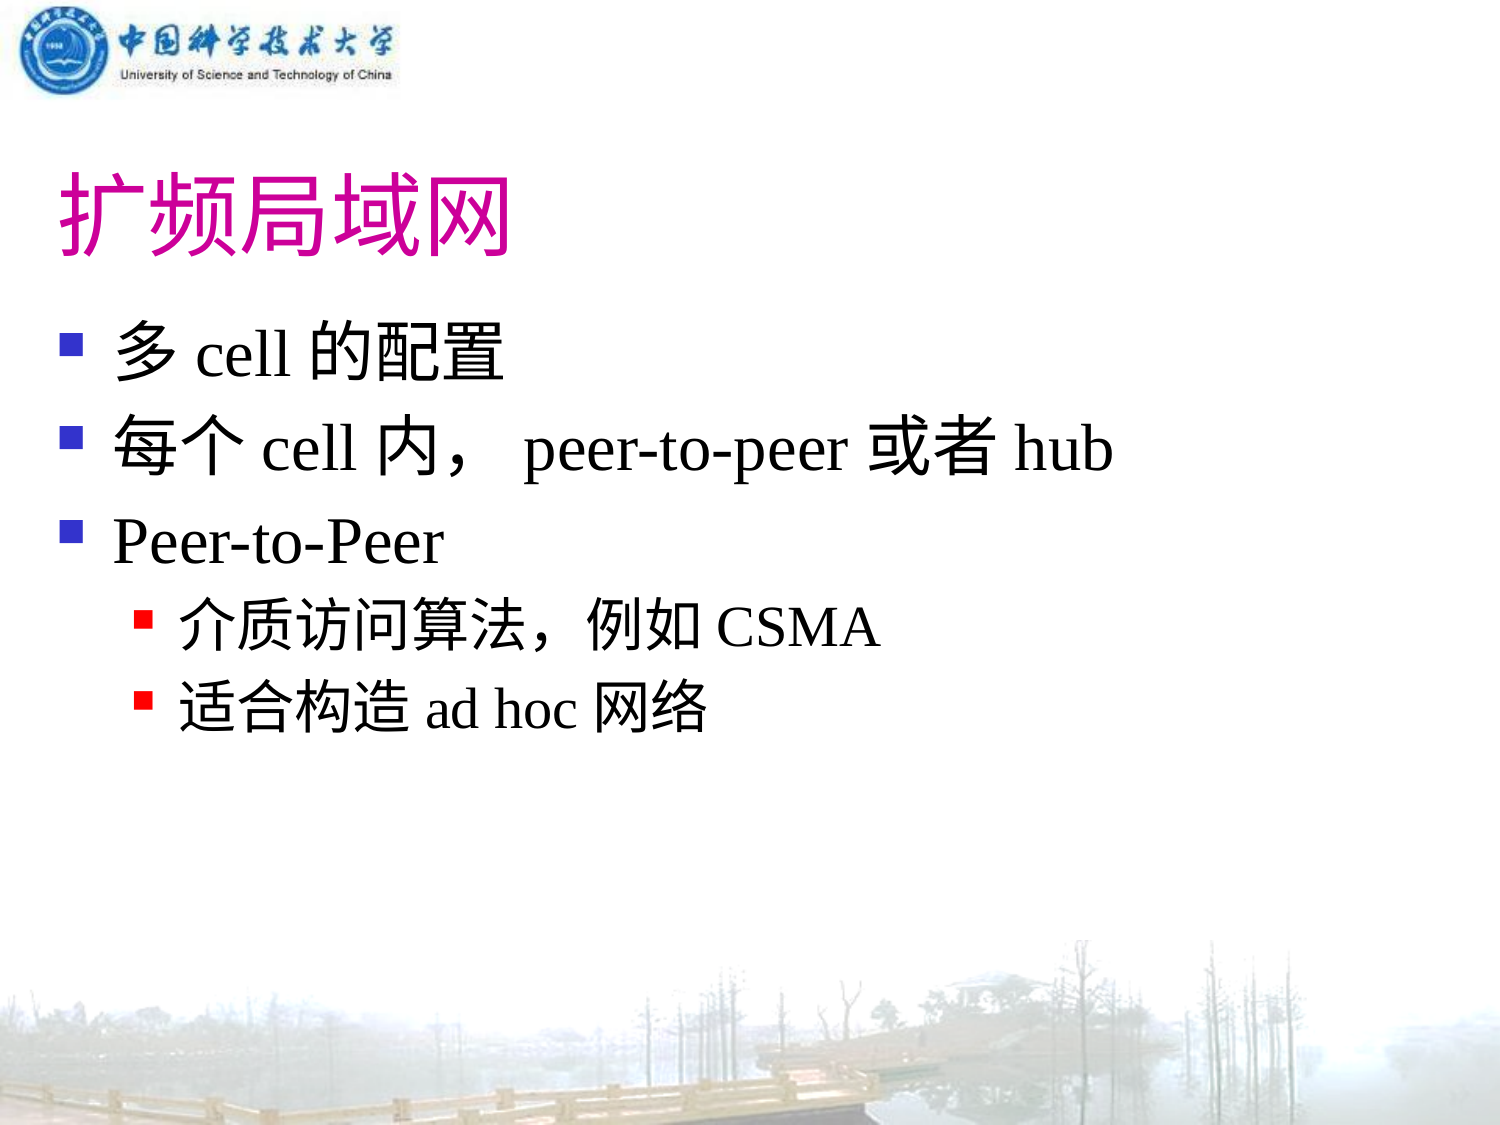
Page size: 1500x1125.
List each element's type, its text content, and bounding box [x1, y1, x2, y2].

picture [0, 0, 422, 103]
slide_number [1154, 1023, 1468, 1100]
title CSMA (carrier sense multiple access) [0, 940, 1500, 1125]
list 多cell的配置 每个cell内，peer-to-peer或者hub Peer-to-Peer 介质访问算法，例如CSMA 适合构造ad hoc网络 [40, 302, 1470, 1007]
title 扩频局域网 [40, 34, 1468, 276]
